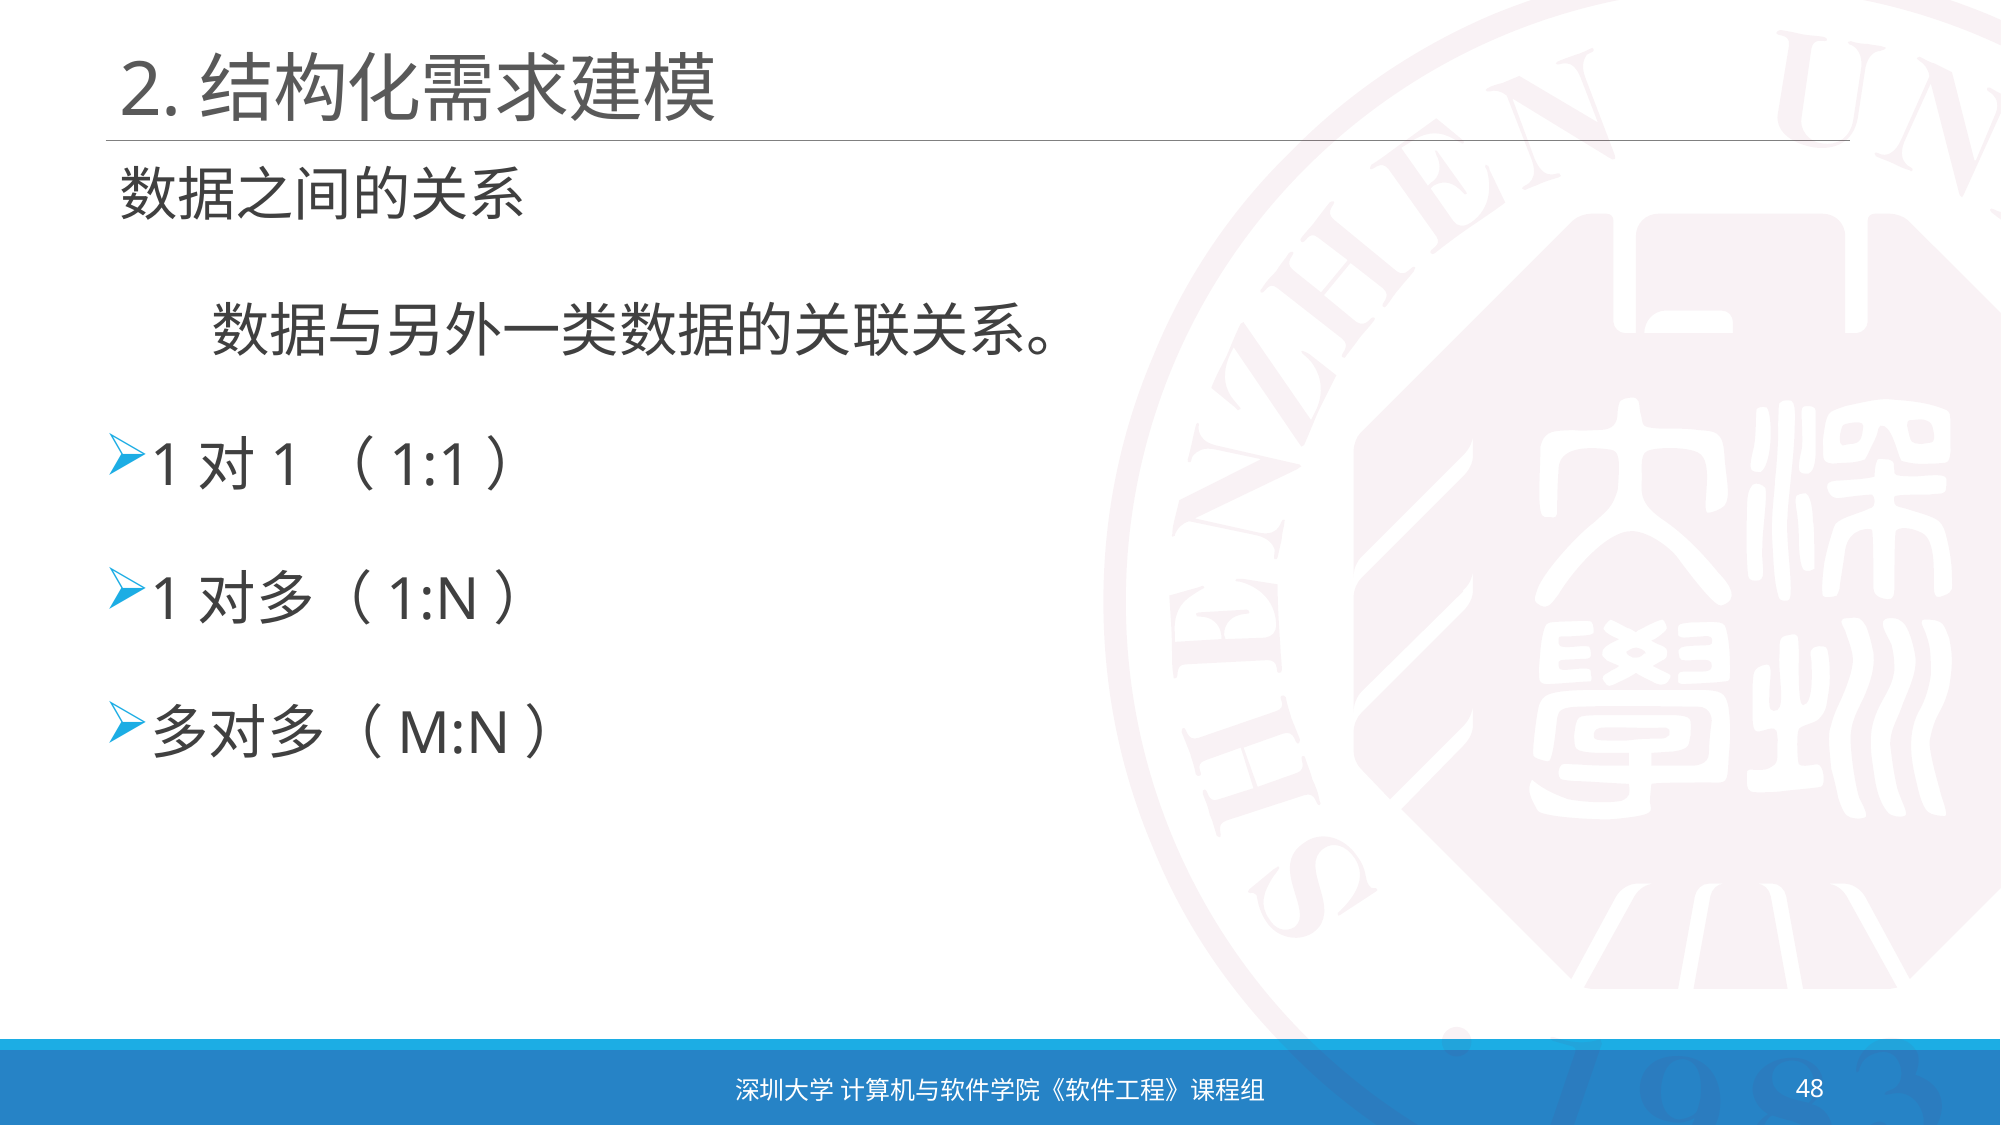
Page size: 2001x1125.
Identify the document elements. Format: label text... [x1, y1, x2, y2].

title 2.结构化需求建模 [104, 0, 1856, 139]
slide_number 48 [1624, 1059, 1840, 1120]
list 数据之间的关系 数据与另外一类数据的关联关系。 1对1（1:1） 1对多（1:N） 多对多（M:N） [104, 158, 1878, 1008]
footer 深圳大学 计算机与软件学院《软件工程》课程组 [604, 1059, 1396, 1120]
